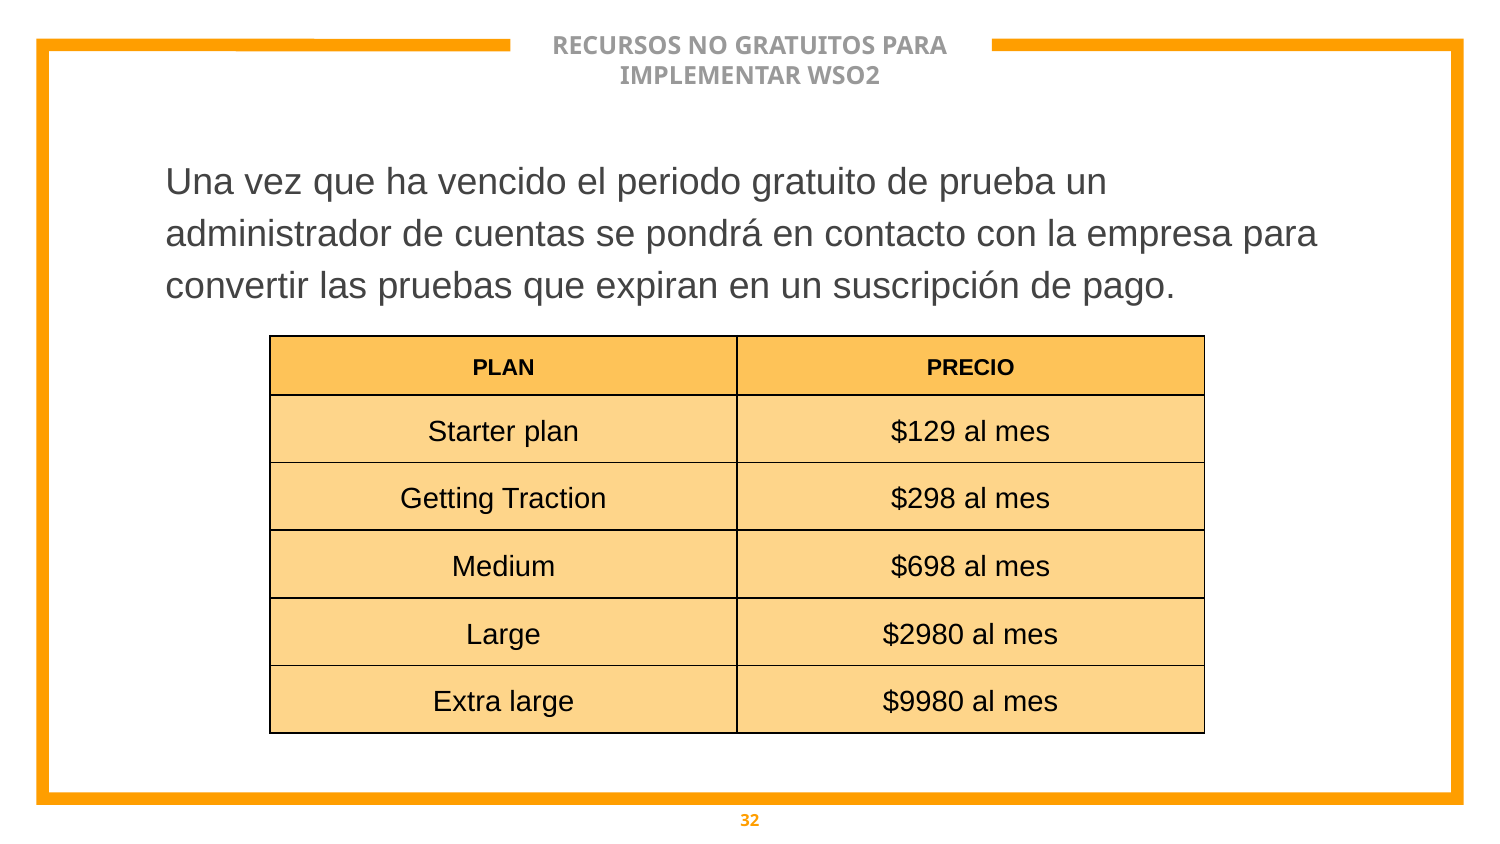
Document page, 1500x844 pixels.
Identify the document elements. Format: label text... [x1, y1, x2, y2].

table_header PLAN [271, 337, 736, 394]
table_cell $9980 al mes [738, 666, 1204, 732]
list Una vez que ha vencido el periodo gratuito de prueba un administrador de cuentas se pondrá en contacto con la empresa para convertir las pruebas que expiran en un suscripción de pago. [150, 135, 1350, 425]
table_cell Extra large [271, 666, 736, 732]
slide_number ‹#› [0, 798, 1500, 844]
table_cell Getting Traction [271, 463, 736, 529]
table_cell $2980 al mes [738, 599, 1204, 665]
table_cell $129 al mes [738, 396, 1204, 462]
table_cell Starter plan [271, 396, 736, 462]
table_header PRECIO [738, 337, 1204, 394]
table_cell $298 al mes [738, 463, 1204, 529]
table_cell Large [271, 599, 736, 665]
title RECURSOS NO GRATUITOS PARA IMPLEMENTAR WSO2 [531, 15, 969, 135]
table_cell $698 al mes [738, 531, 1204, 597]
table_cell Medium [271, 531, 736, 597]
